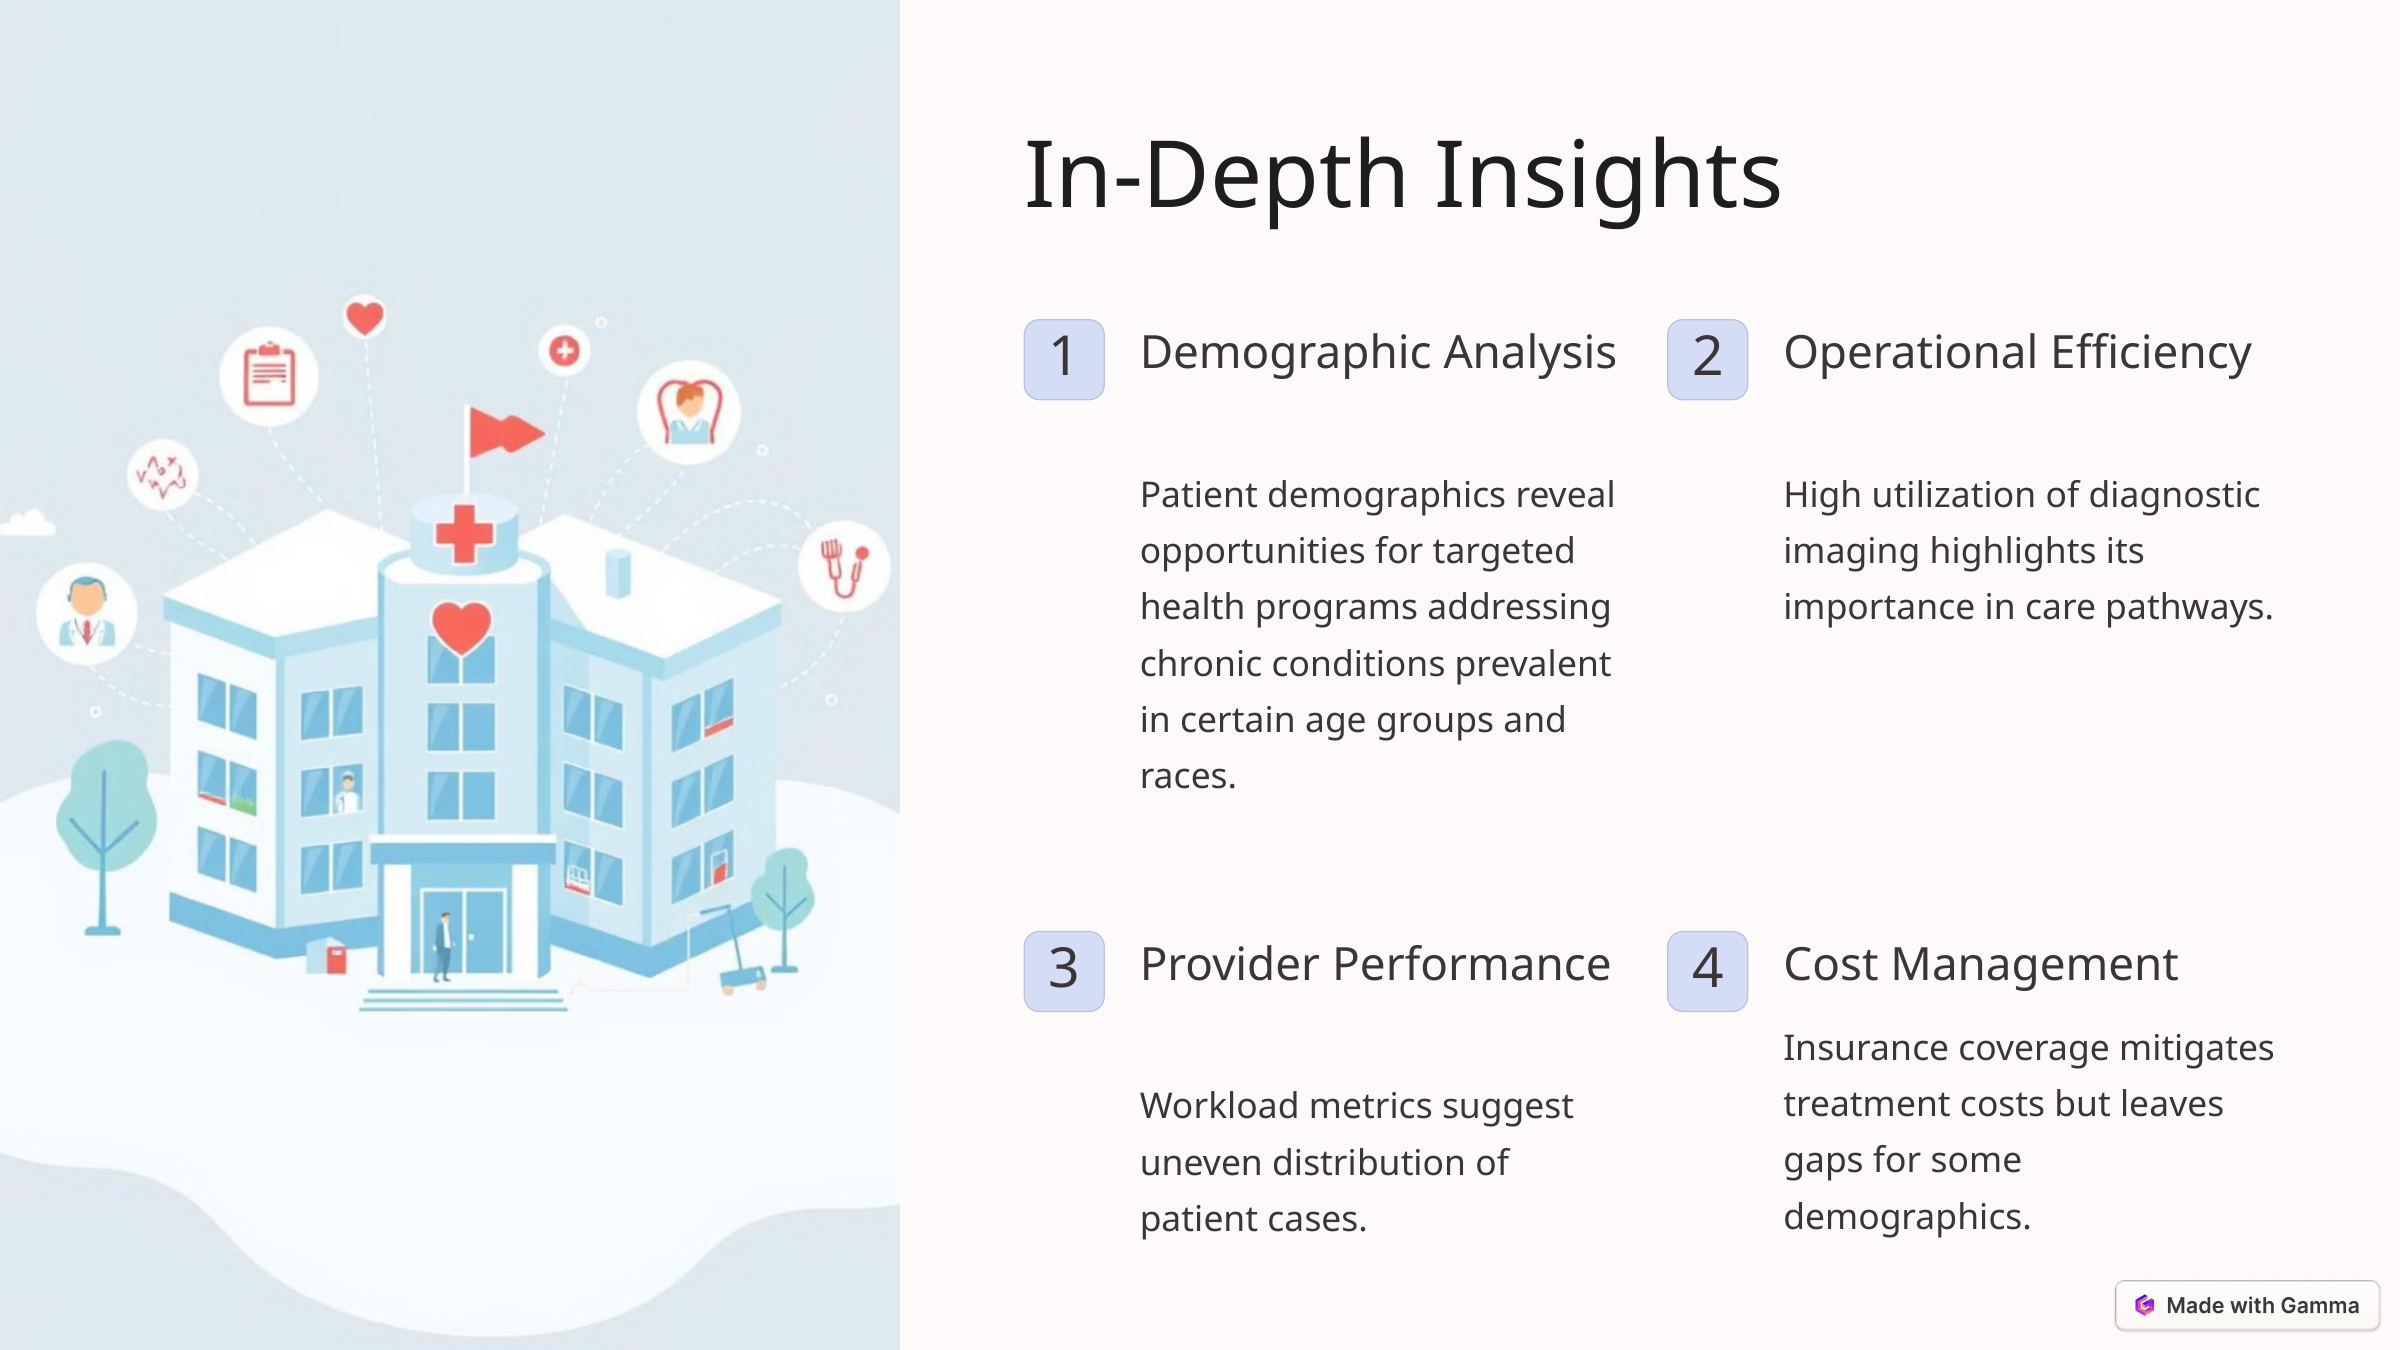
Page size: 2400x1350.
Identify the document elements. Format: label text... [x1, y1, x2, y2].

text_box [1667, 931, 1748, 1012]
text_box 3 [1047, 943, 1082, 1000]
picture [2106, 1271, 2389, 1339]
text_box Demographic Analysis [1139, 319, 1633, 437]
text_box Operational Efficiency [1783, 319, 2276, 437]
text_box 2 [1690, 331, 1725, 388]
text_box [1024, 319, 1105, 400]
text_box High utilization of diagnostic imaging highlights its importance in care pathways. [1783, 457, 2276, 686]
text_box Workload metrics suggest uneven distribution of patient cases. [1139, 1069, 1633, 1241]
text_box Insurance coverage mitigates treatment costs but leaves gaps for some demographics. [1783, 1011, 2276, 1239]
text_box Cost Management [1783, 931, 2251, 990]
text_box [1667, 319, 1748, 400]
text_box [1024, 931, 1105, 1012]
text_box Patient demographics reveal opportunities for targeted health programs addressing chronic conditions prevalent in certain age groups and races. [1139, 457, 1633, 857]
text_box 1 [1053, 331, 1076, 388]
text_box 4 [1690, 943, 1725, 1000]
text_box In-Depth Insights [1024, 109, 1960, 227]
picture [0, 0, 900, 1350]
text_box Provider Performance [1139, 931, 1633, 1049]
